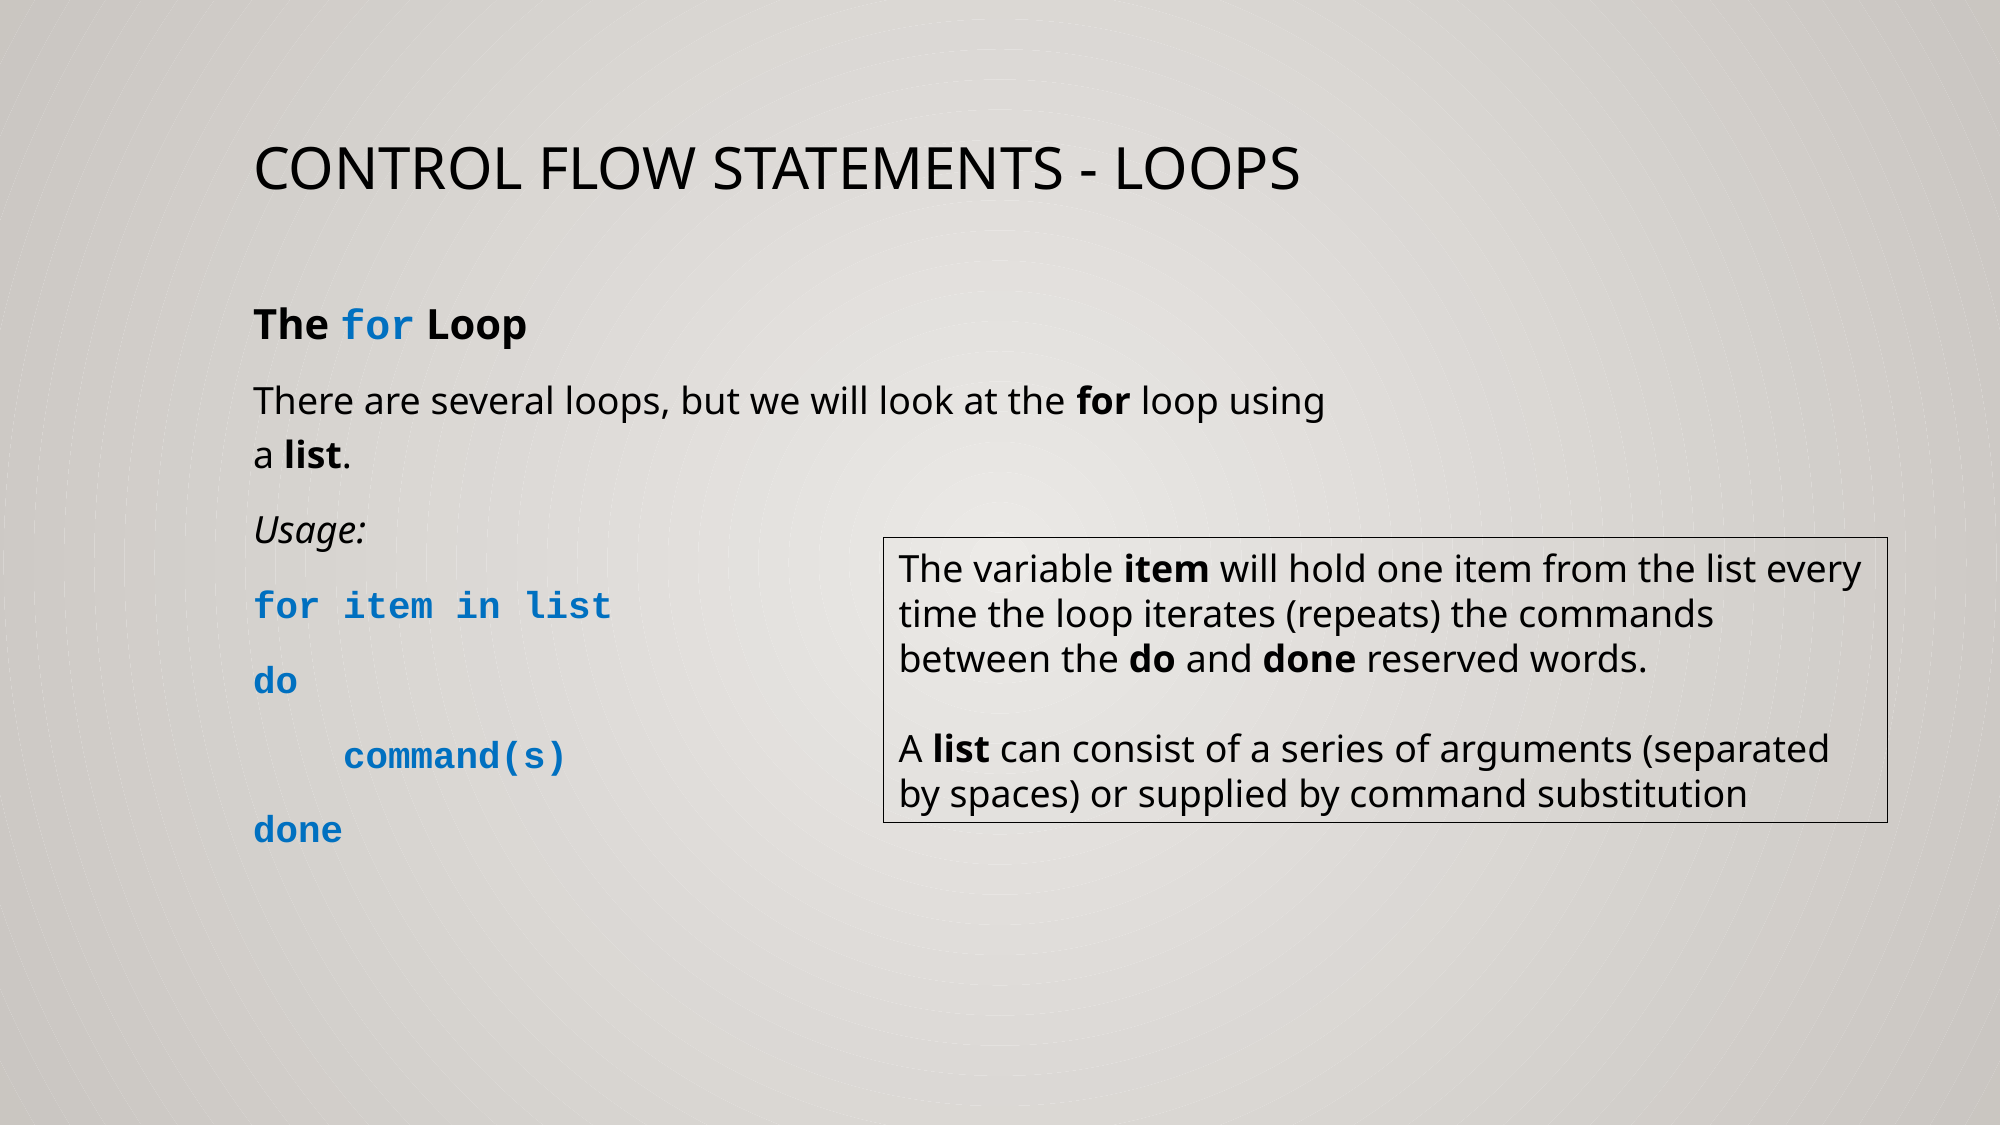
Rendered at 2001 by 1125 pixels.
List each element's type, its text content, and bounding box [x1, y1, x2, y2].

list The for Loop There are several loops, but we will look at the for loop using a list. Usage: for item in list do command(s) done [238, 279, 1356, 1061]
title Control flow Statements - Loops [238, 131, 1814, 305]
text_box The variable item will hold one item from the list every time the loop iterates (repeats) the commands between the do and done reserved words. A list can consist of a series of arguments (separated by spaces) or supplied by command substitution [883, 537, 1888, 823]
